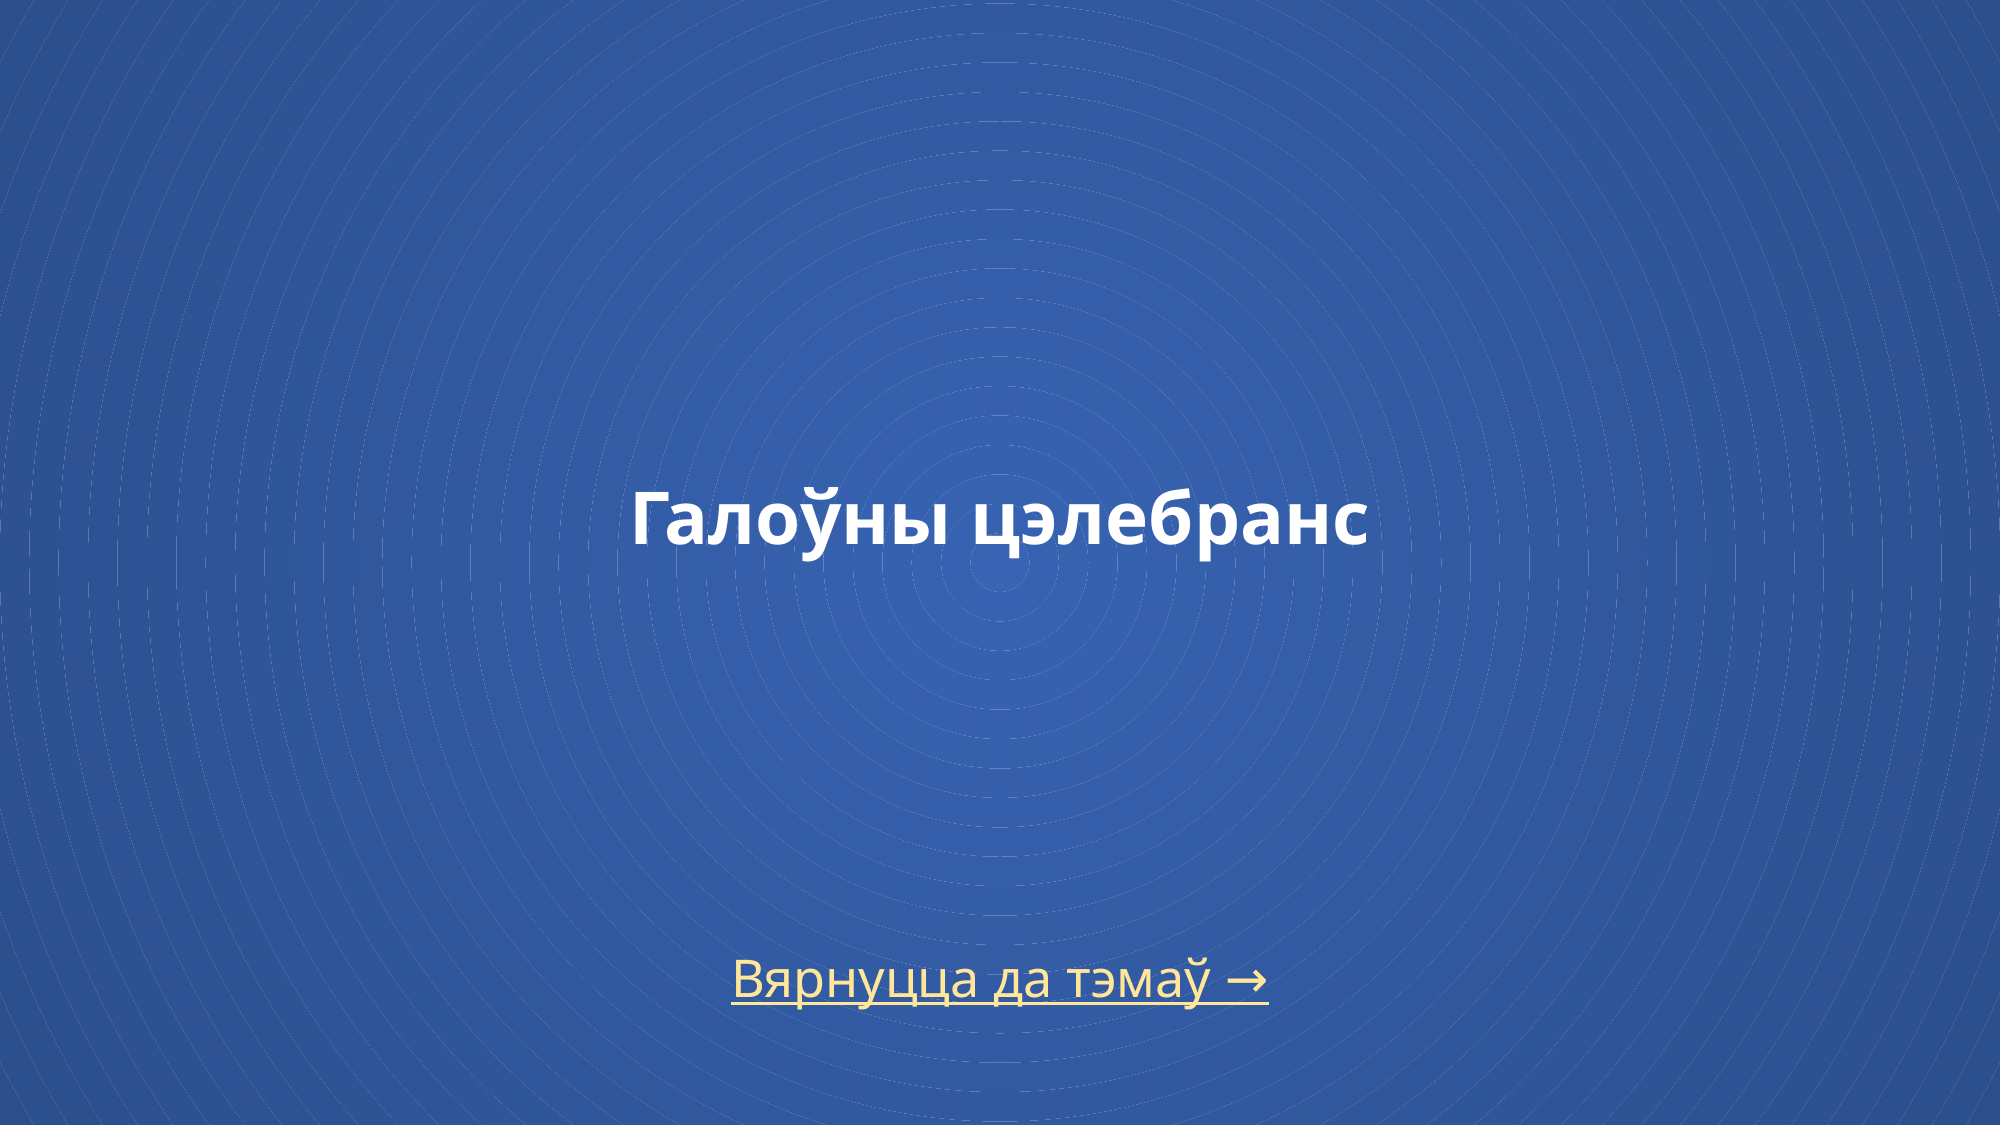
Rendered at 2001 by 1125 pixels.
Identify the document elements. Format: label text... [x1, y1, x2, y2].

text_box Вярнуцца да тэмаў → [716, 938, 1284, 1016]
title Галоўны цэлебранс [117, 396, 1883, 646]
